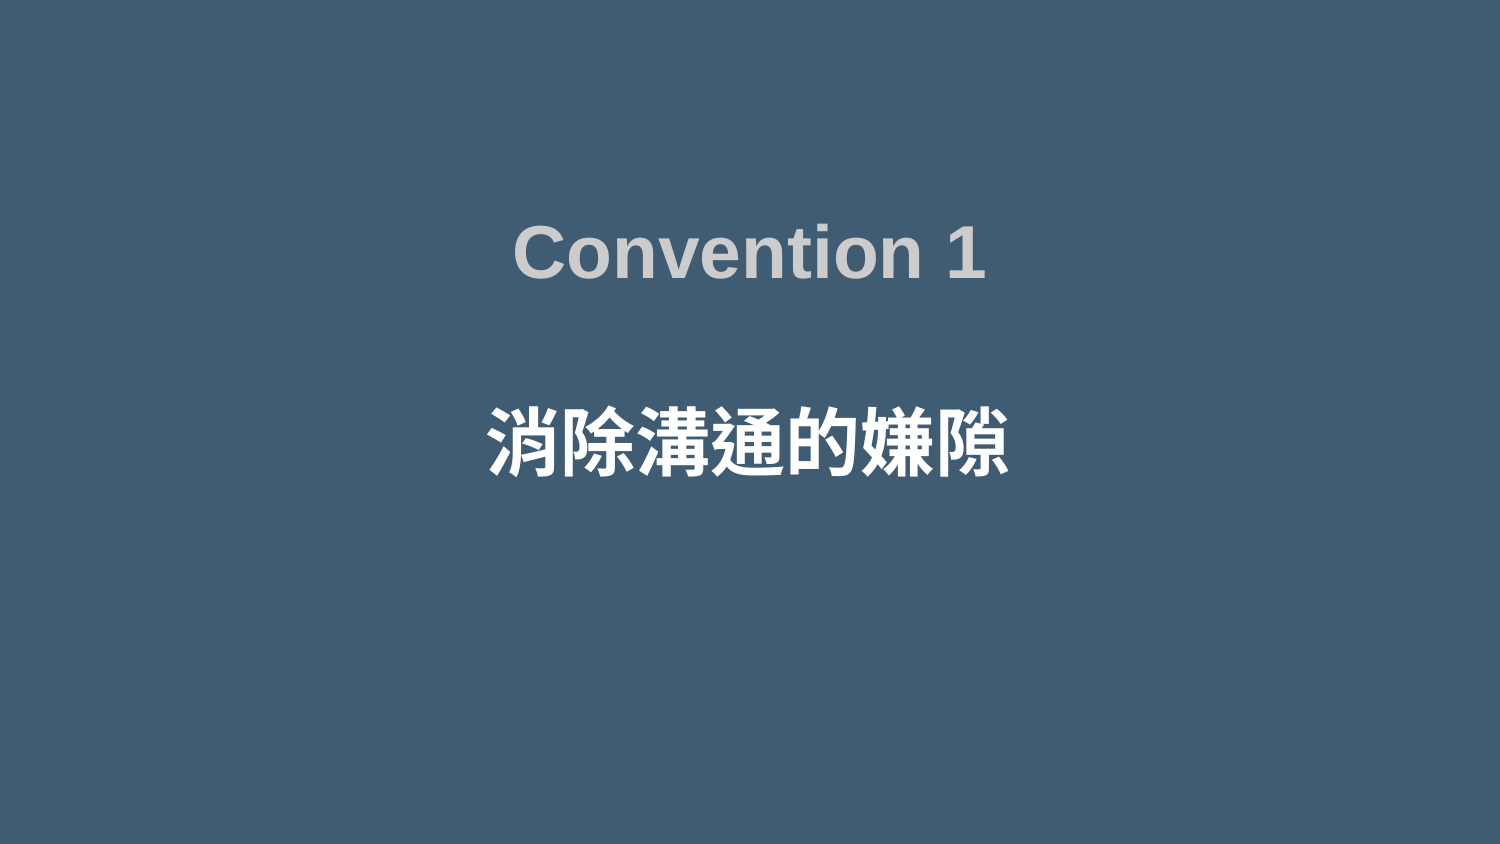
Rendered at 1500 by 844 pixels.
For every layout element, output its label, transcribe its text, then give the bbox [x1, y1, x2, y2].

title Convention 1 [216, 167, 1284, 309]
title 消除溝通的嫌隙 [119, 328, 1376, 501]
